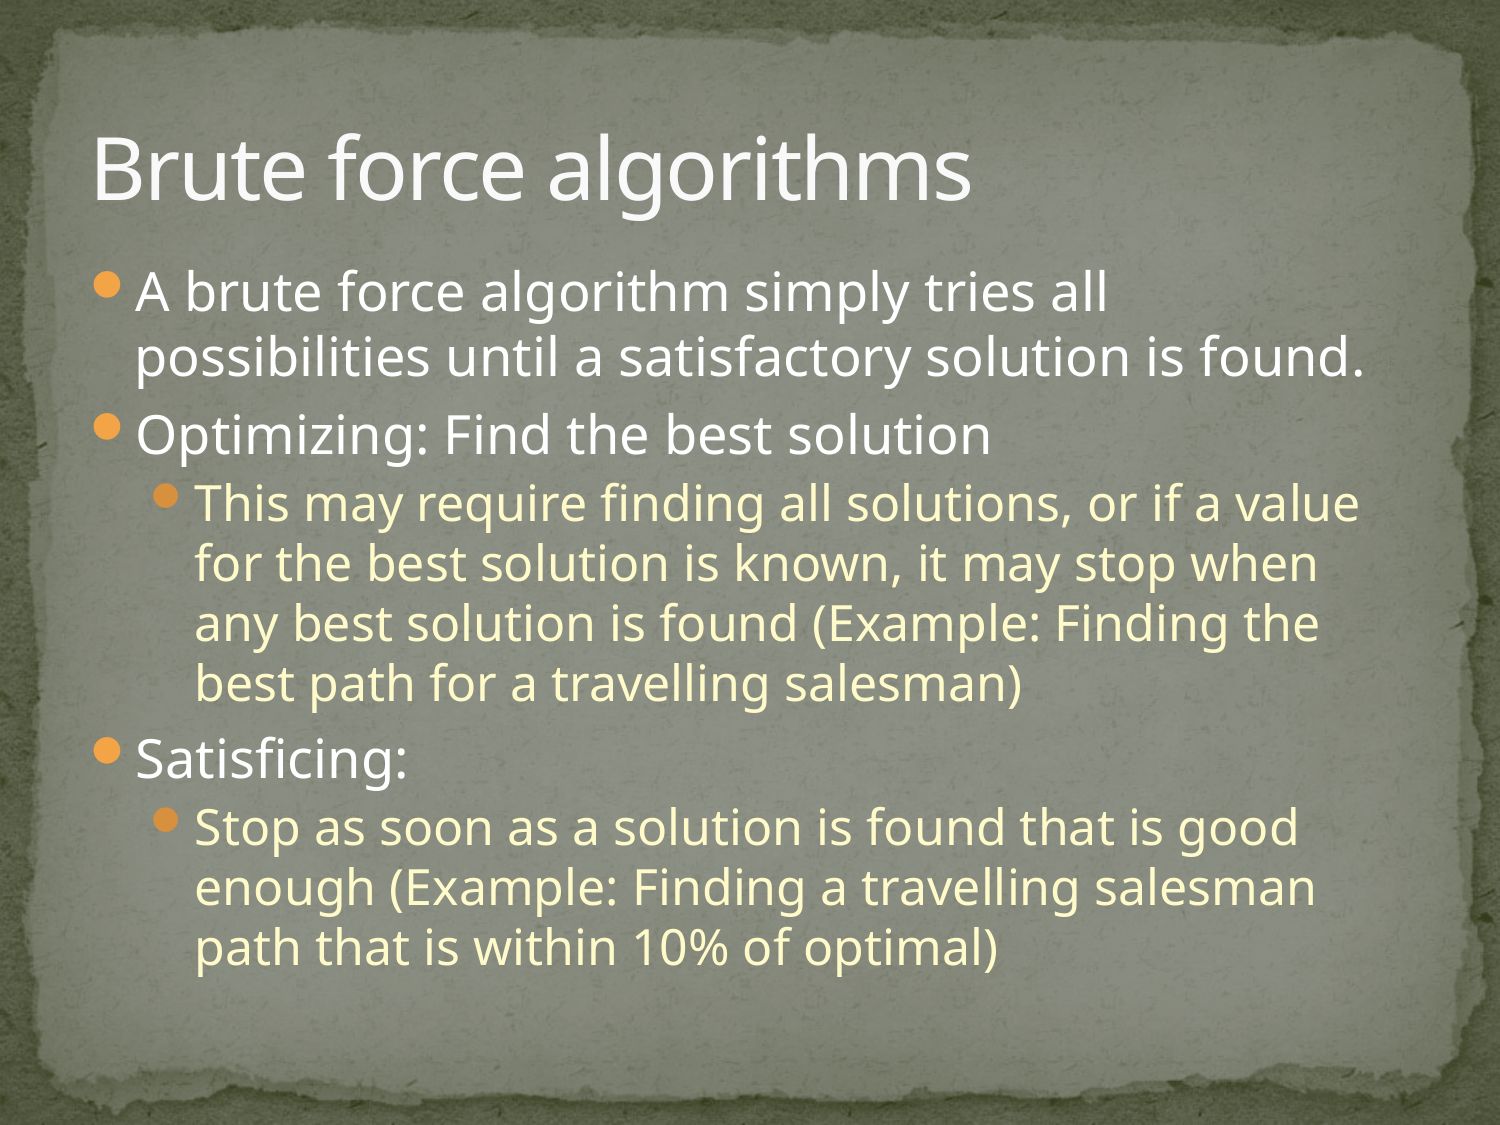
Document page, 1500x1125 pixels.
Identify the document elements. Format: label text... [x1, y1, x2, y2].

list A brute force algorithm simply tries all possibilities until a satisfactory solution is found. Optimizing: Find the best solution This may require finding all solutions, or if a value for the best solution is known, it may stop when any best solution is found (Example: Finding the best path for a travelling salesman) Satisficing: Stop as soon as a solution is found that is good enough (Example: Finding a travelling salesman path that is within 10% of optimal) [75, 249, 1425, 1038]
title Brute force algorithms [74, 24, 1425, 225]
